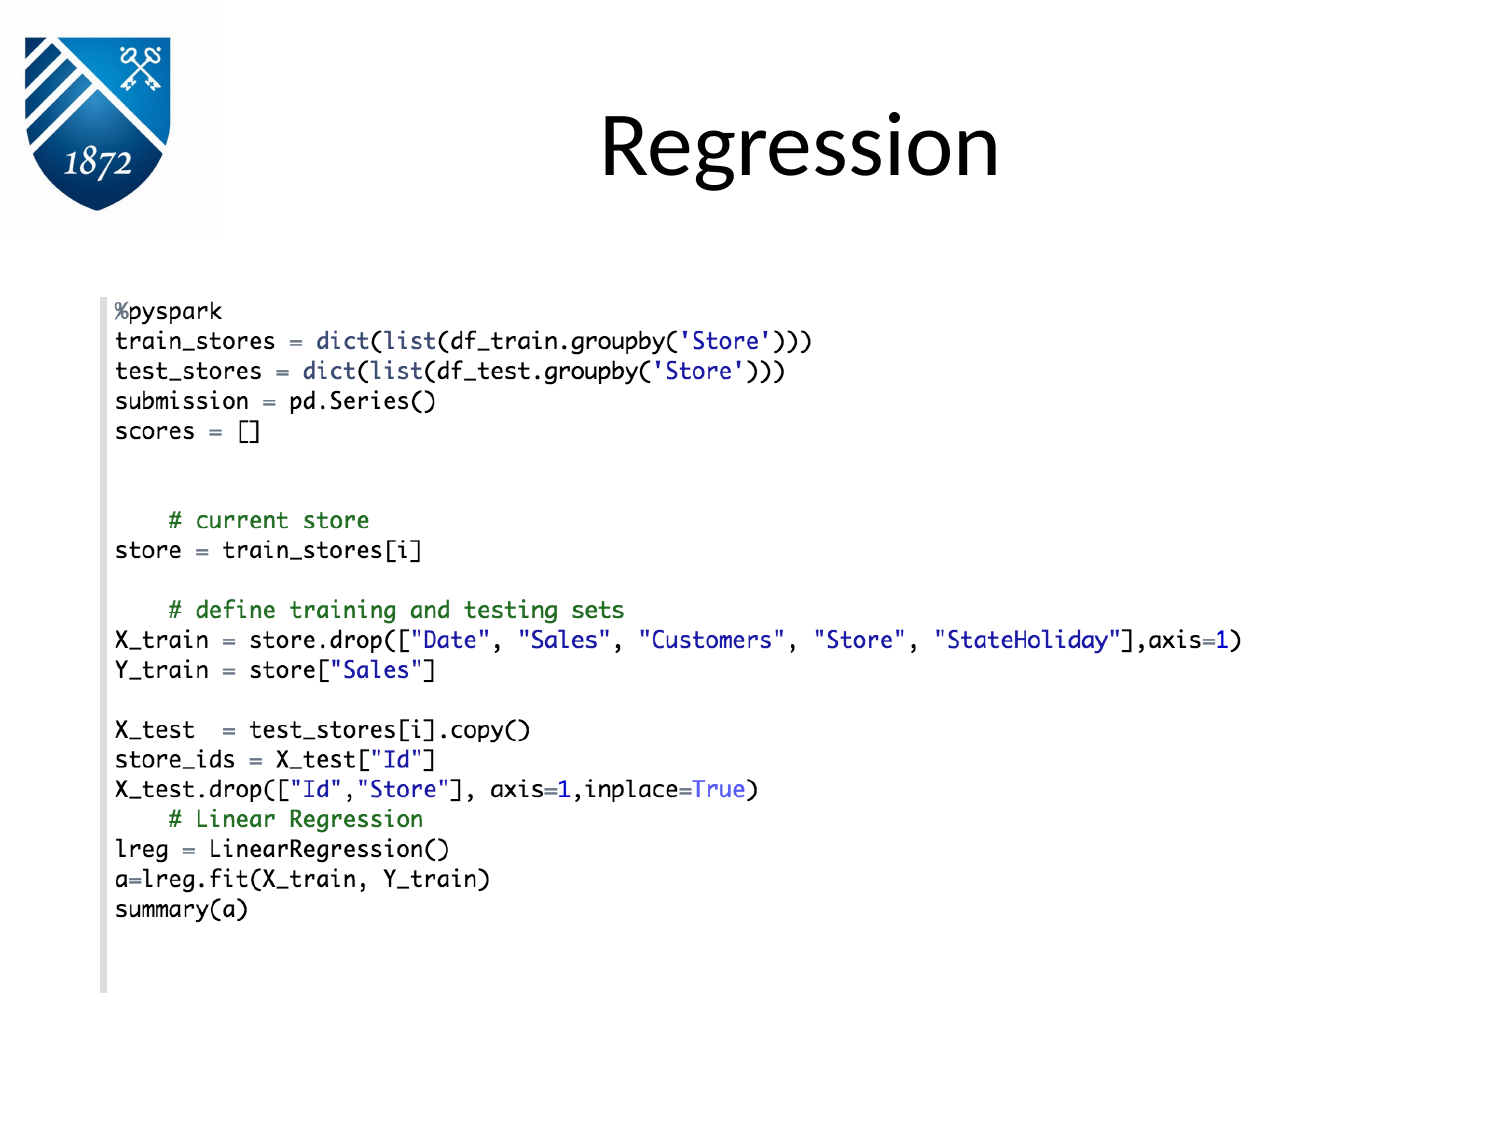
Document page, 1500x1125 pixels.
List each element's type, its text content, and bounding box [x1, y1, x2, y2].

picture [0, 0, 220, 238]
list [74, 274, 1426, 993]
title Regression [176, 45, 1425, 233]
